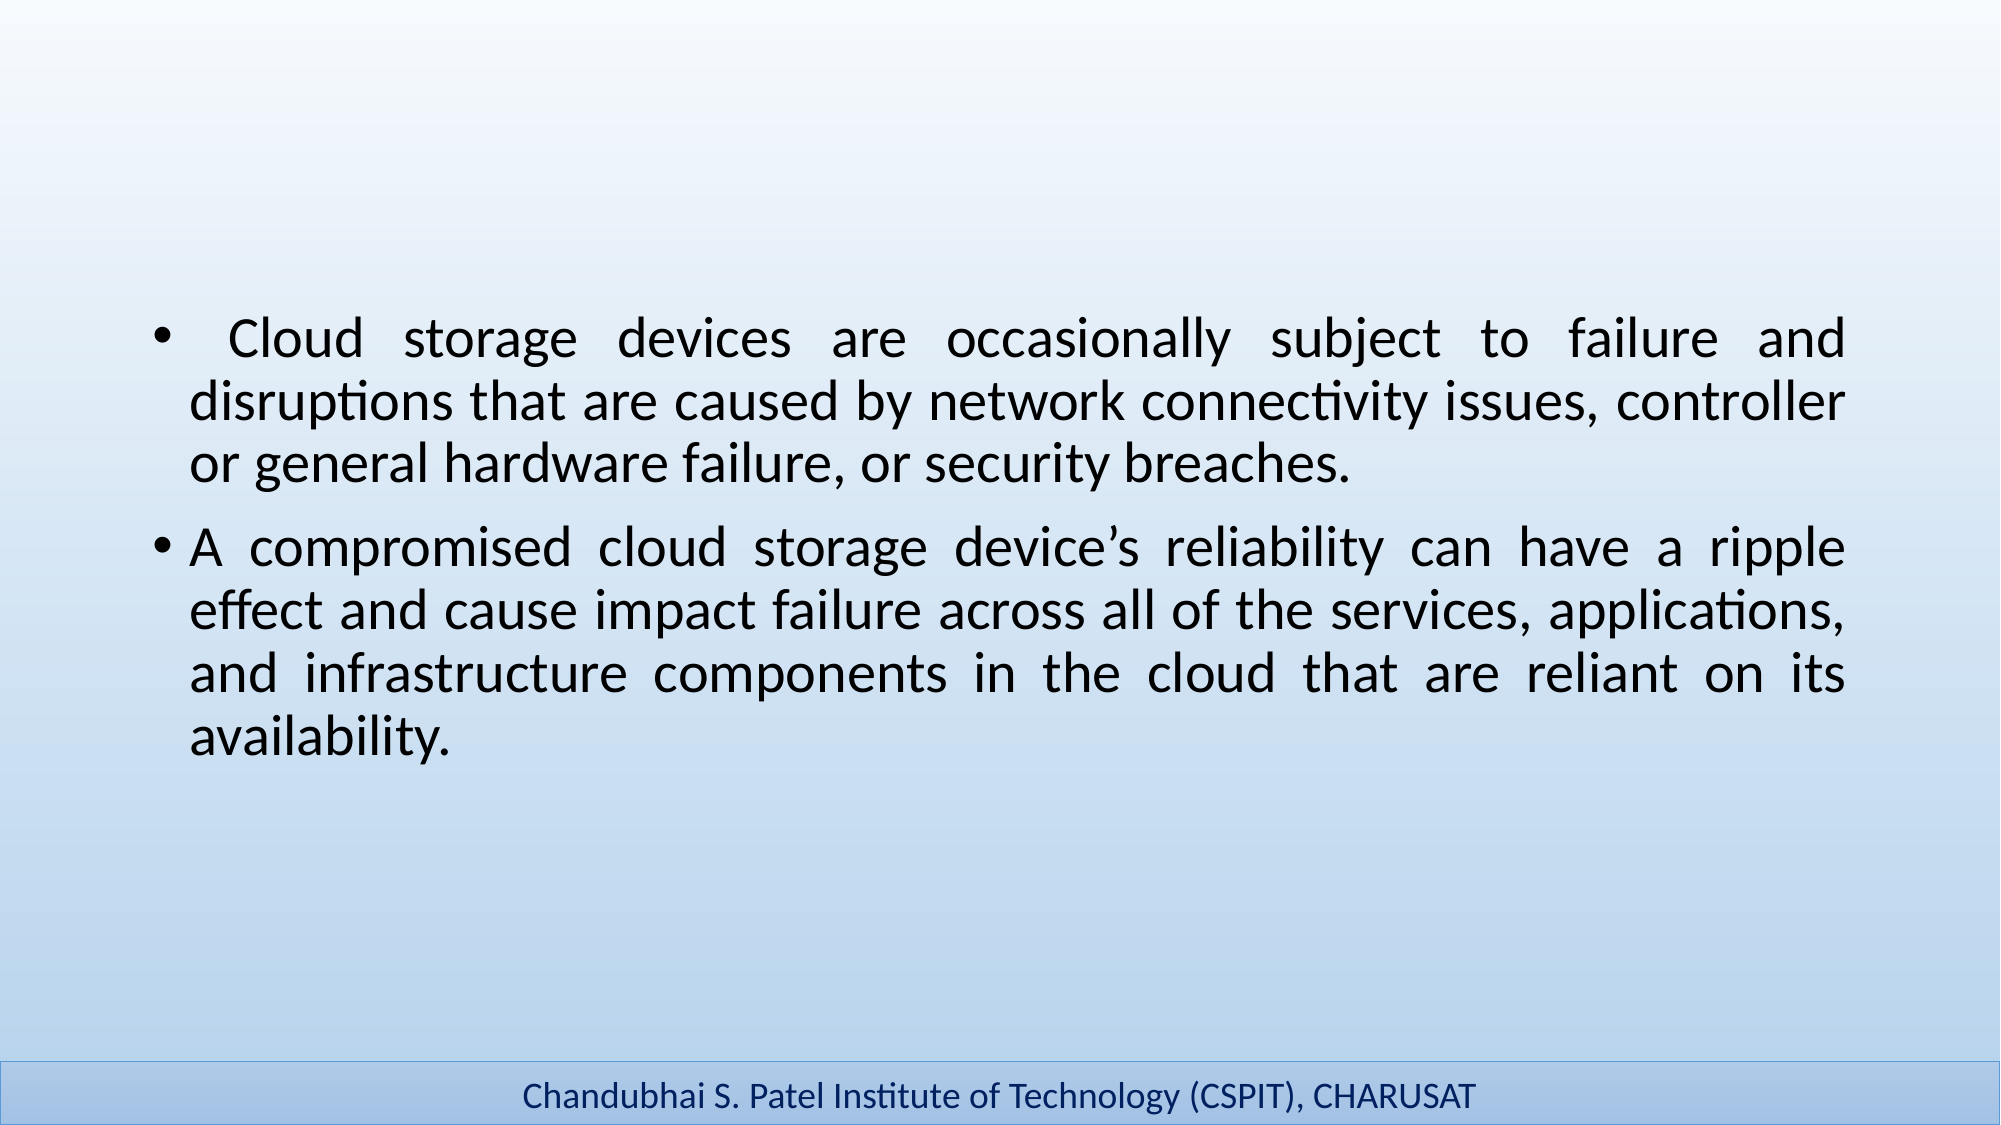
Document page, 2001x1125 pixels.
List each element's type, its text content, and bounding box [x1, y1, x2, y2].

list Cloud storage devices are occasionally subject to failure and disruptions that are caused by network connectivity issues, controller or general hardware failure, or security breaches. A compromised cloud storage device’s reliability can have a ripple effect and cause impact failure across all of the services, applications, and infrastructure components in the cloud that are reliant on its availability. [137, 299, 1863, 1014]
